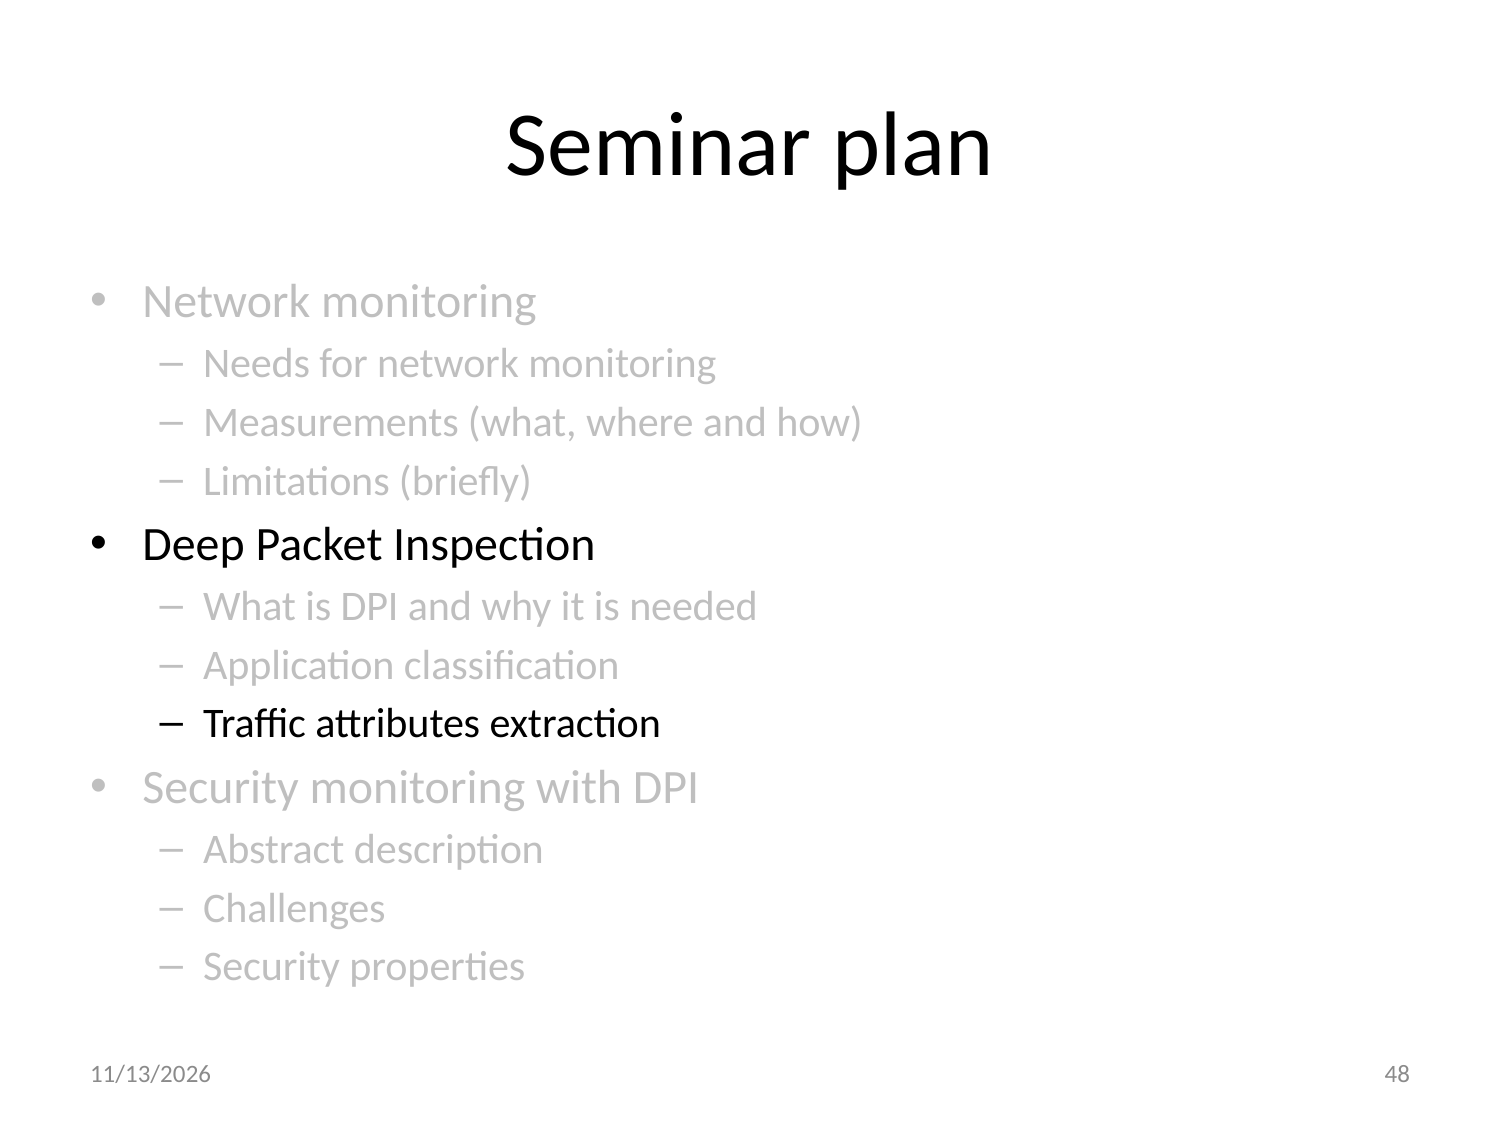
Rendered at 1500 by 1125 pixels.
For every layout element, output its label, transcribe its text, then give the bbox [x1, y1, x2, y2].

list Network monitoring Needs for network monitoring Measurements (what, where and how) Limitations (briefly) Deep Packet Inspection What is DPI and why it is needed Application classification Traffic attributes extraction Security monitoring with DPI Abstract description Challenges Security properties [74, 262, 1426, 1006]
slide_number 48 [1074, 1042, 1425, 1103]
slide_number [75, 1042, 425, 1103]
title Seminar plan [74, 44, 1426, 233]
